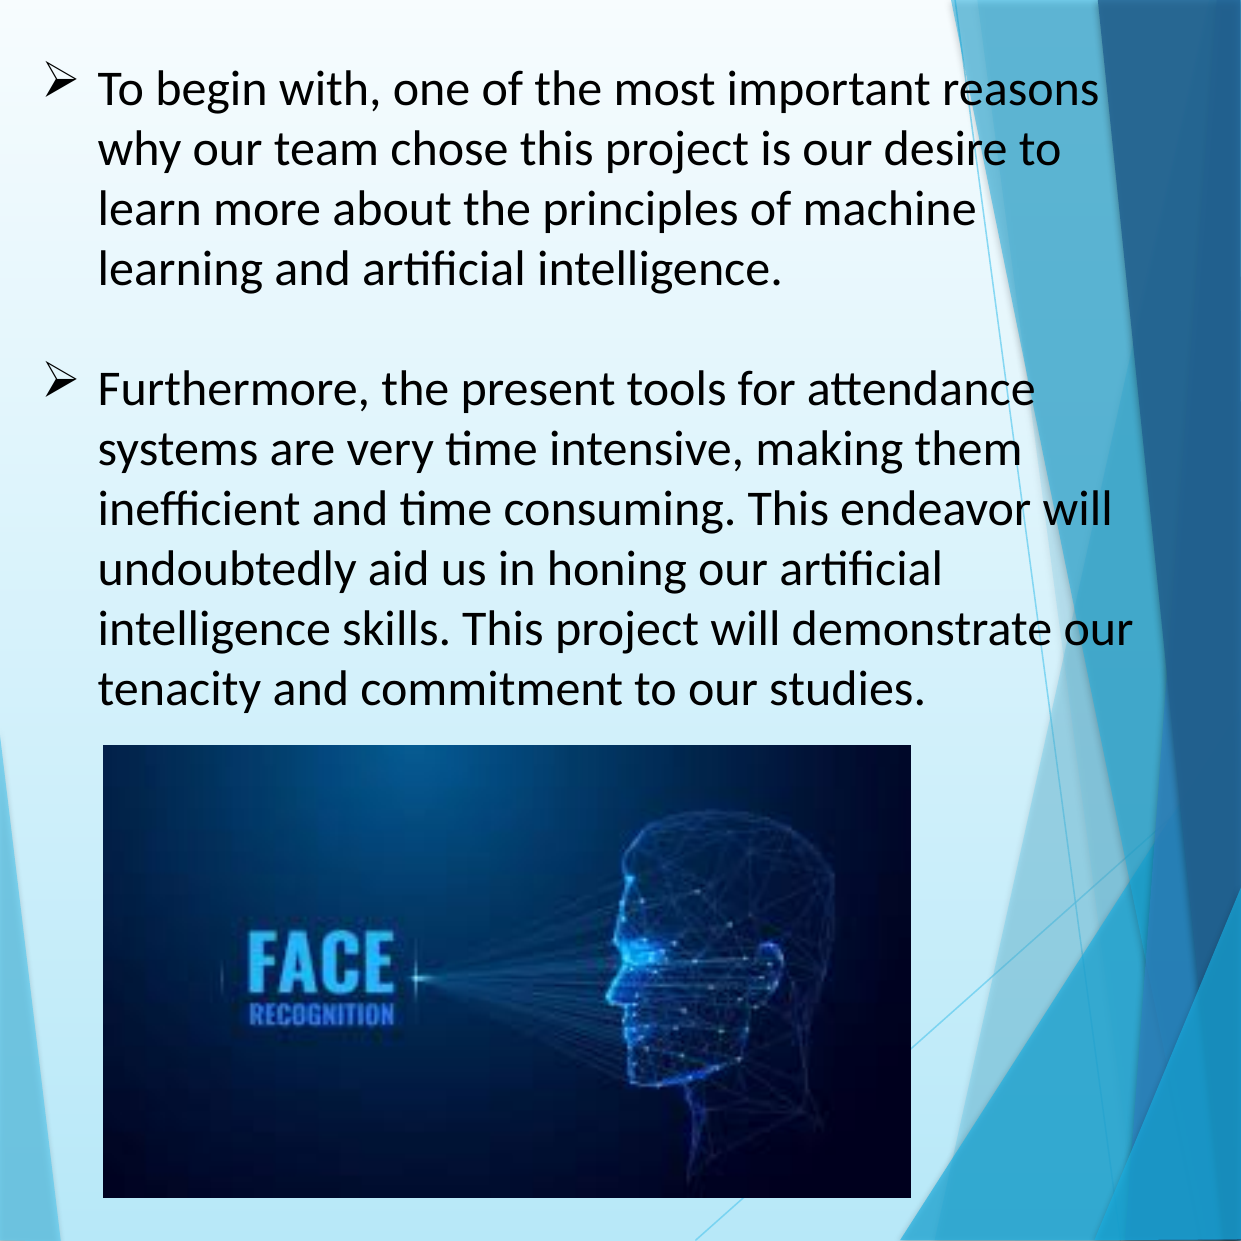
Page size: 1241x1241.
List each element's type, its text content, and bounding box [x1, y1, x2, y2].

text_box To begin with, one of the most important reasons why our team chose this project is our desire to learn more about the principles of machine learning and artificial intelligence. Furthermore, the present tools for attendance systems are very time intensive, making them inefficient and time consuming. This endeavor will undoubtedly aid us in honing our artificial intelligence skills. This project will demonstrate our tenacity and commitment to our studies. [26, 47, 1168, 723]
picture [103, 744, 912, 1198]
